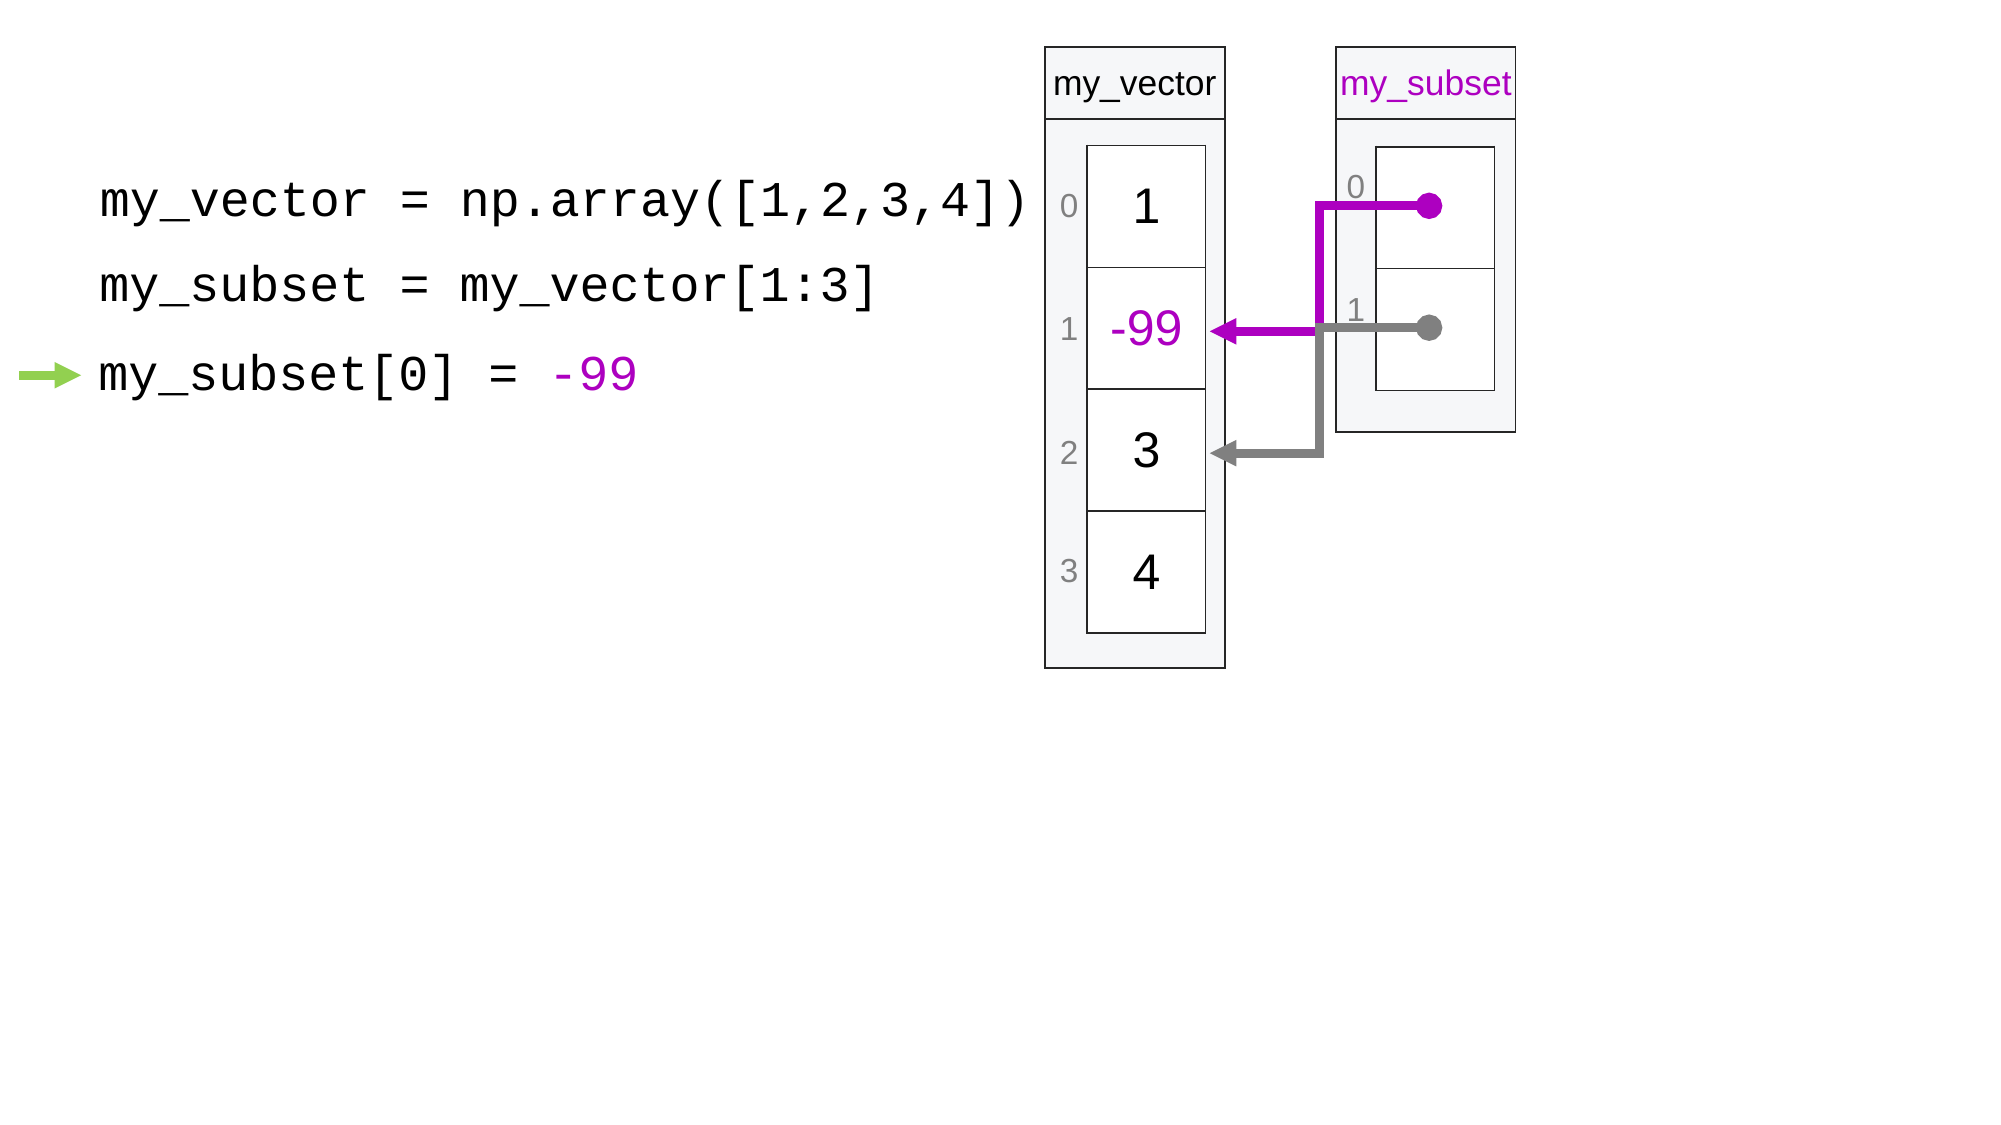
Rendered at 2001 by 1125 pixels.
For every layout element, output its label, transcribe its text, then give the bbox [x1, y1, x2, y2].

text_box my_subset[0] = -99 [83, 333, 654, 409]
table_cell [1430, 269, 1494, 390]
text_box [1209, 205, 1430, 327]
table_header my_subset [1337, 48, 1515, 118]
text_box 0 [1045, 176, 1098, 232]
table_header [1377, 148, 1494, 268]
text_box 1 [1045, 300, 1098, 355]
table_cell 4 [1088, 512, 1205, 632]
text_box 3 [1045, 542, 1098, 597]
table_cell 3 [1088, 390, 1205, 510]
text_box my_subset = my_vector[1:3] [84, 243, 895, 319]
table_cell [1337, 120, 1515, 431]
table_header my_vector [1046, 48, 1224, 118]
text_box 0 [1331, 157, 1384, 205]
text_box 2 [1045, 423, 1098, 479]
table_cell -99 [1088, 268, 1205, 388]
table_cell [1046, 120, 1224, 667]
text_box my_vector = np.array([1,2,3,4]) [85, 158, 1045, 234]
table_header 1 [1088, 146, 1205, 267]
text_box [0, 0, 1544, 686]
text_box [1209, 327, 1430, 454]
